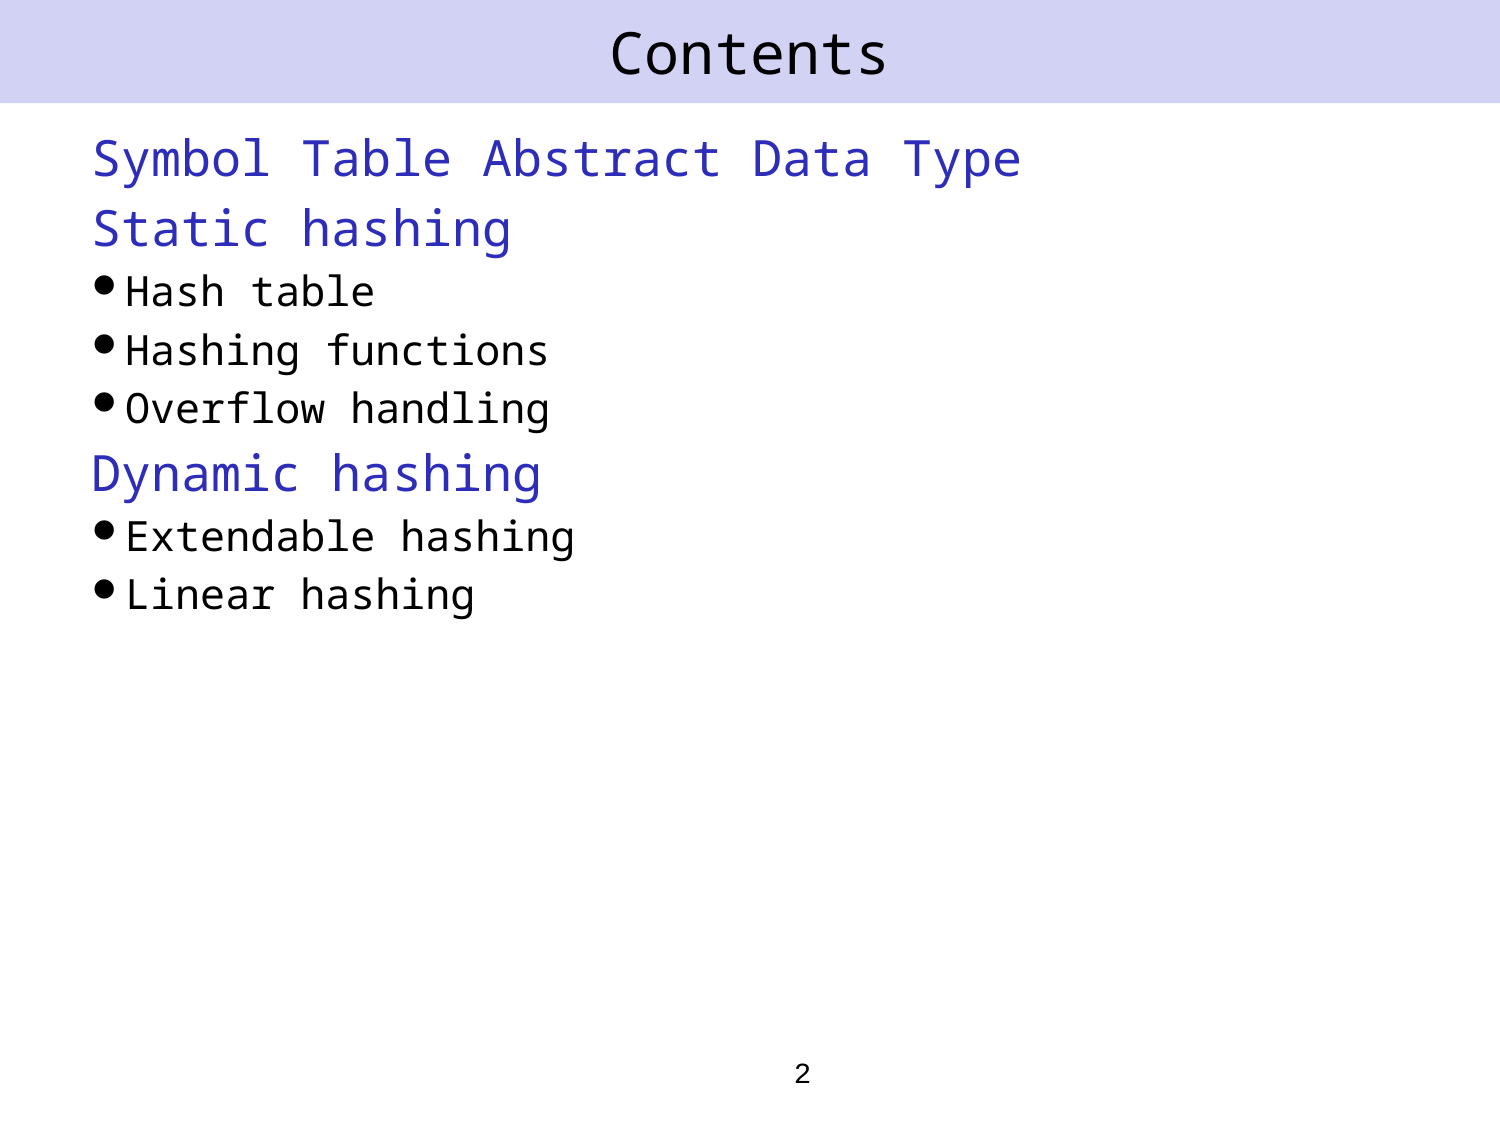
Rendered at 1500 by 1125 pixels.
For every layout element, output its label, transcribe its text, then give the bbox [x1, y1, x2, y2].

title Contents [0, 0, 1500, 104]
list Symbol Table Abstract Data Type Static hashing Hash table Hashing functions Overflow handling Dynamic hashing Extendable hashing Linear hashing [76, 118, 1417, 1026]
slide_number 2 [513, 1046, 827, 1094]
